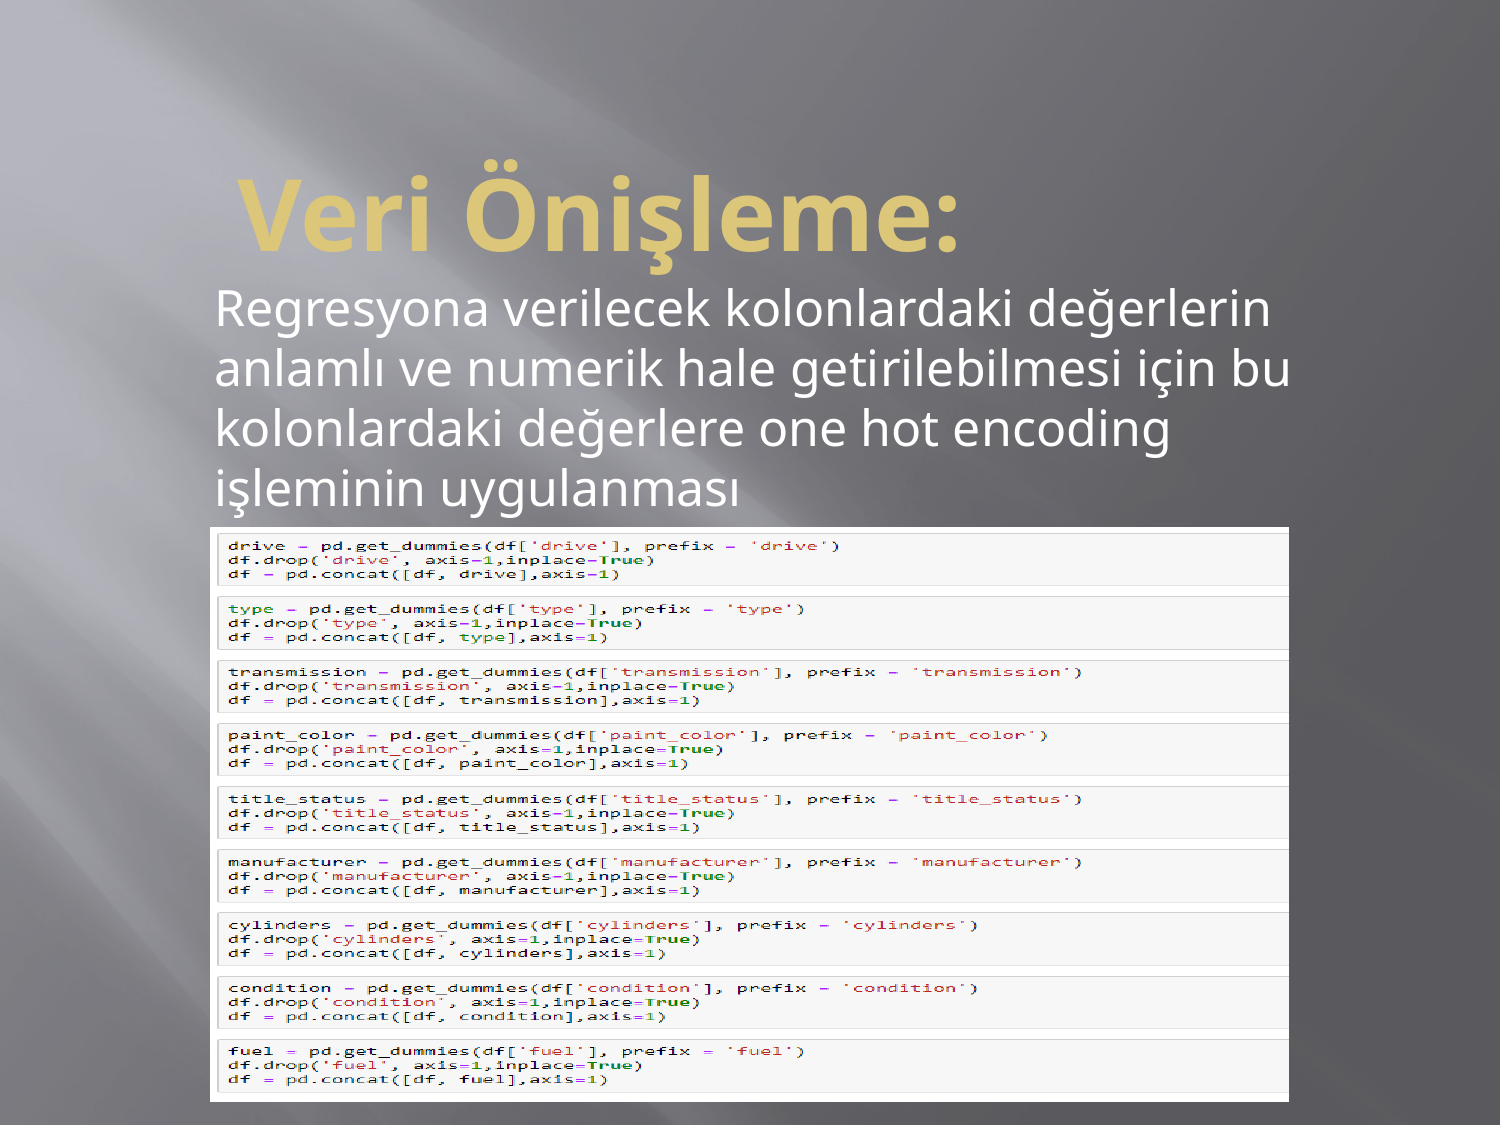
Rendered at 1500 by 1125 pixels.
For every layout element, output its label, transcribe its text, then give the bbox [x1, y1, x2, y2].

list Regresyona verilecek kolonlardaki değerlerin anlamlı ve numerik hale getirilebilmesi için bu kolonlardaki değerlere one hot encoding işleminin uygulanması [187, 269, 1350, 1055]
picture [210, 527, 1290, 1102]
title Veri Önişleme: [222, 93, 1390, 272]
